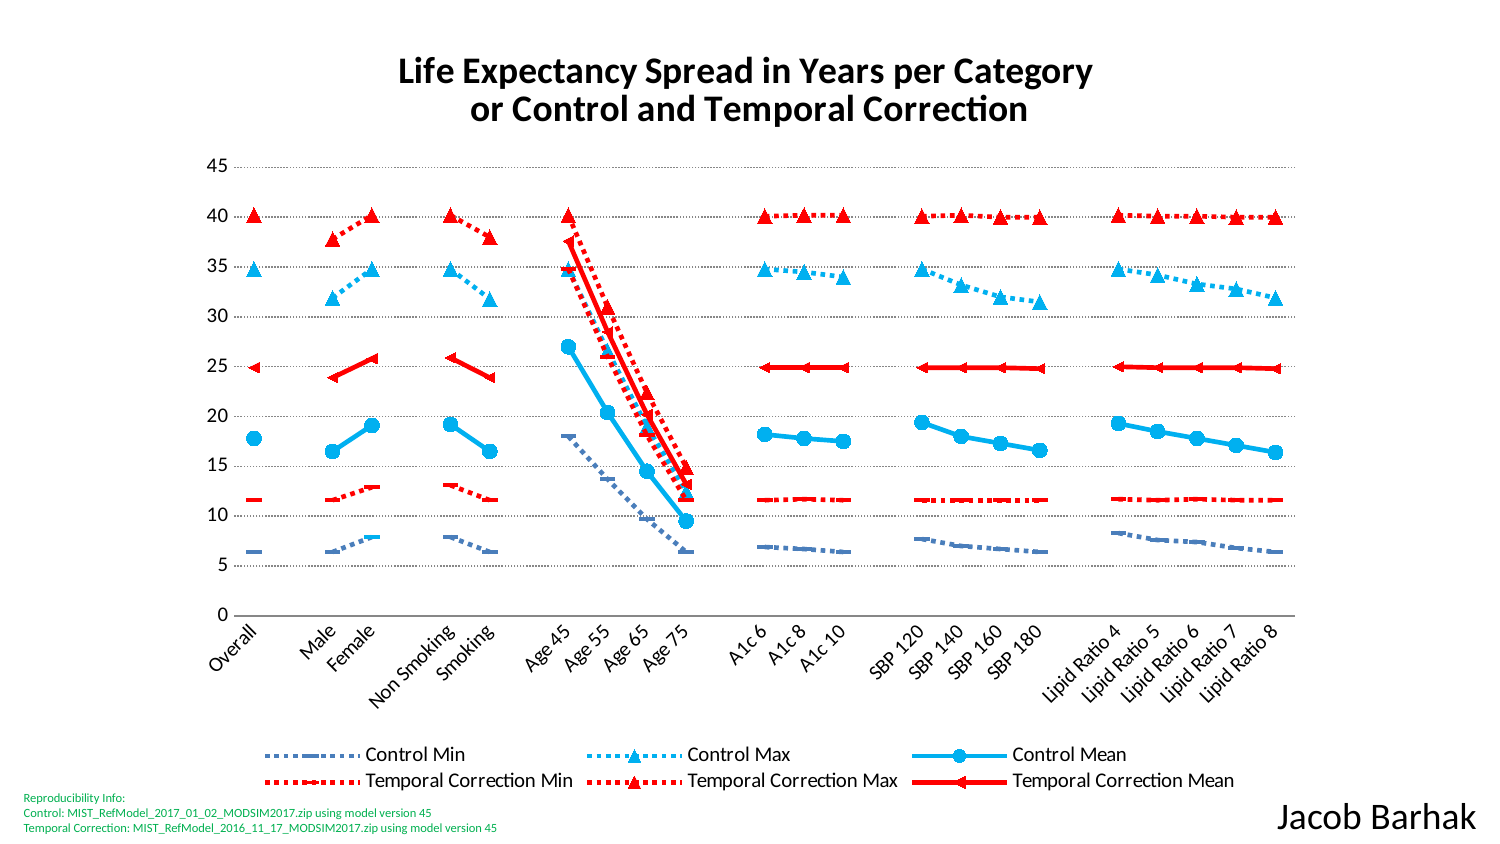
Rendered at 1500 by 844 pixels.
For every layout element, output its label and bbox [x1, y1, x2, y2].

text_box [12, 784, 538, 841]
chart [181, 20, 1319, 799]
